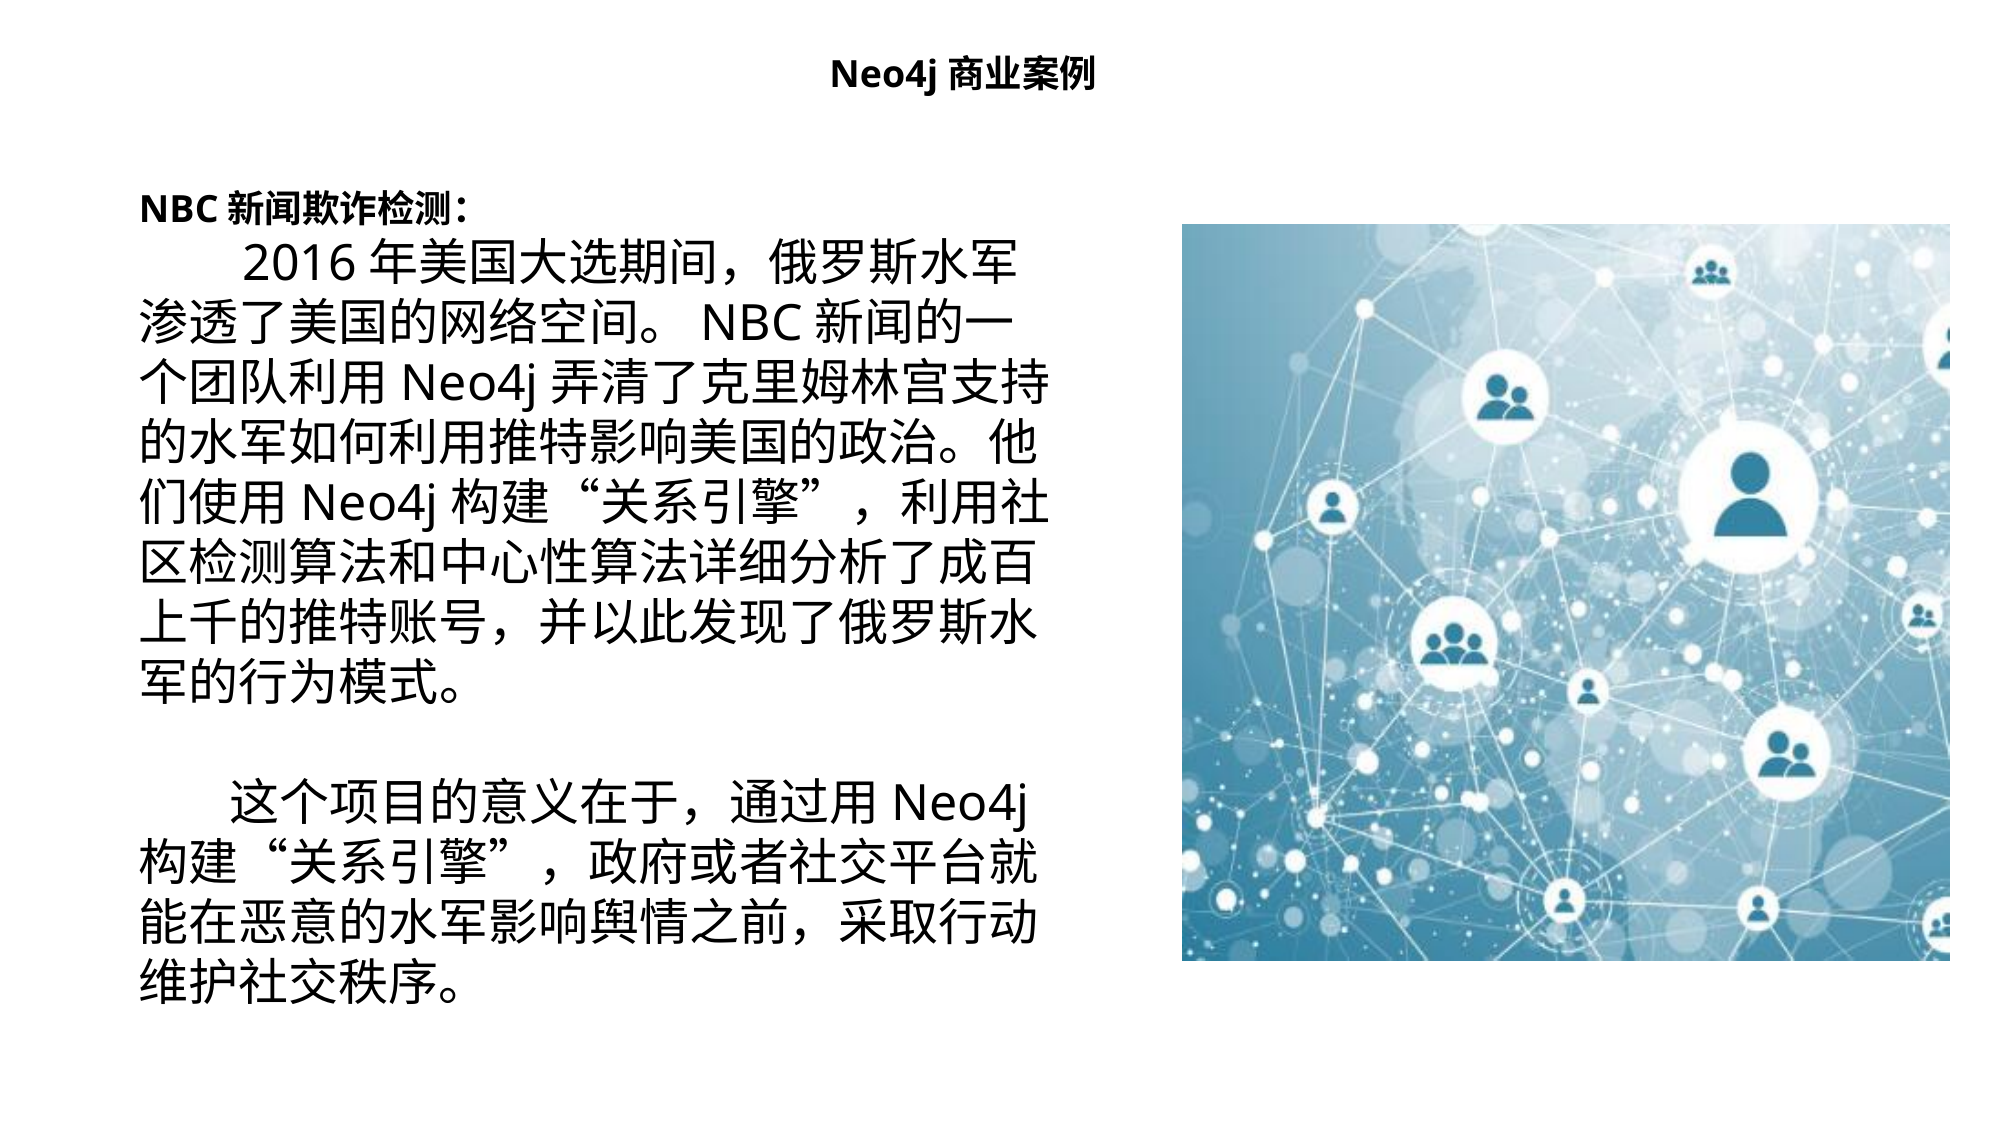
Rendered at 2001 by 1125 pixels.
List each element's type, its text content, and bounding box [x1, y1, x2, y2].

text_box NBC新闻欺诈检测： 2016年美国大选期间，俄罗斯水军渗透了美国的网络空间。NBC新闻的一个团队利用Neo4j弄清了克里姆林宫支持的水军如何利用推特影响美国的政治。他们使用Neo4j构建“关系引擎”，利用社区检测算法和中心性算法详细分析了成百上千的推特账号，并以此发现了俄罗斯水军的行为模式。 这个项目的意义在于，通过用Neo4j构建“关系引擎”，政府或者社交平台就能在恶意的水军影响舆情之前，采取行动维护社交秩序。 [124, 178, 1069, 1063]
picture [1182, 224, 1950, 961]
text_box Neo4j商业案例 [180, 42, 1747, 102]
